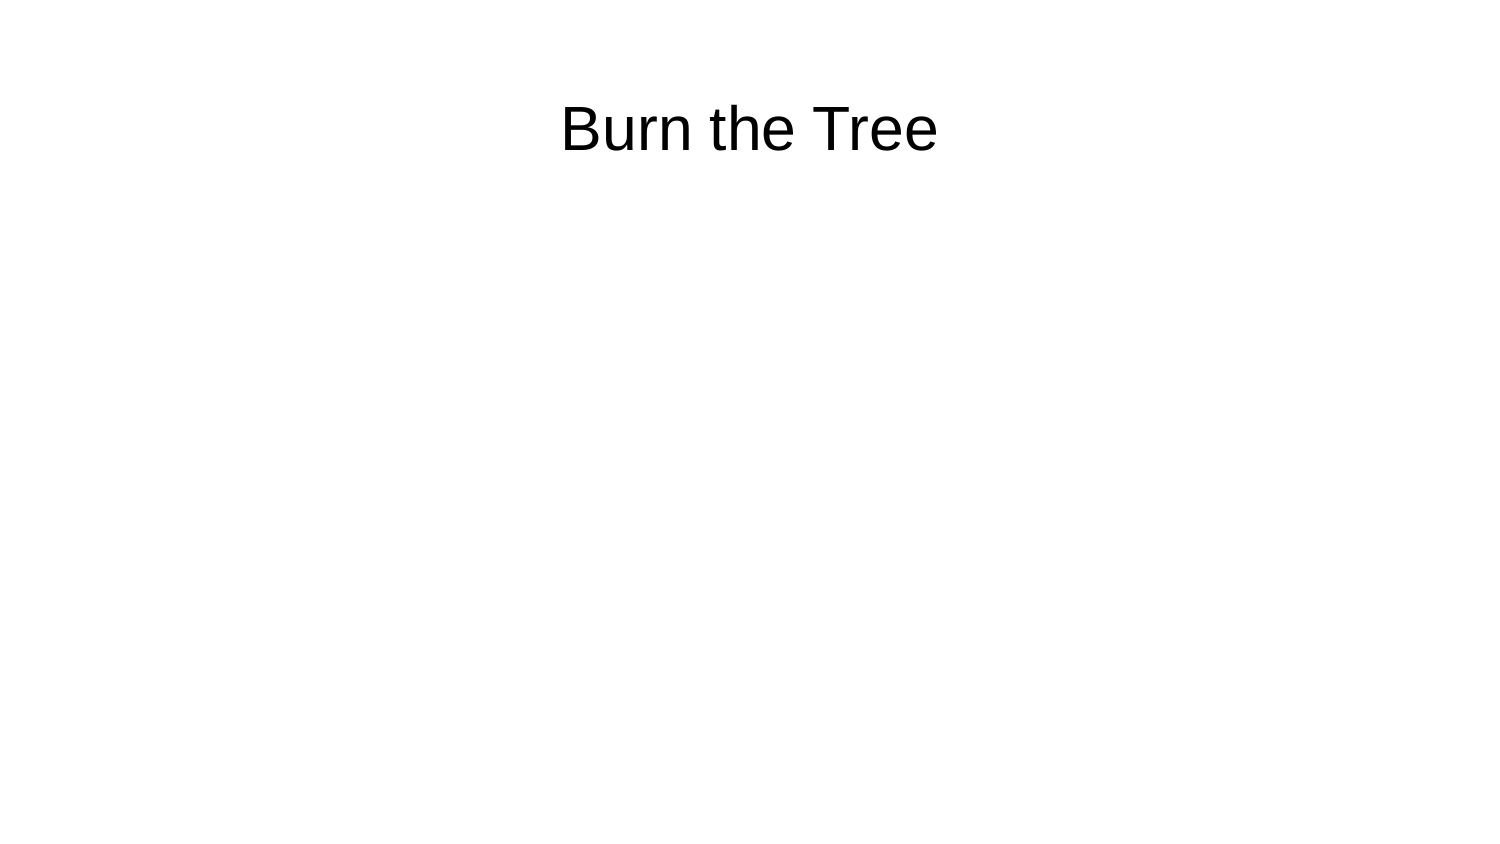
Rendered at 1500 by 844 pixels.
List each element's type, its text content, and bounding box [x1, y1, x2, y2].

title Burn the Tree [51, 72, 1449, 167]
